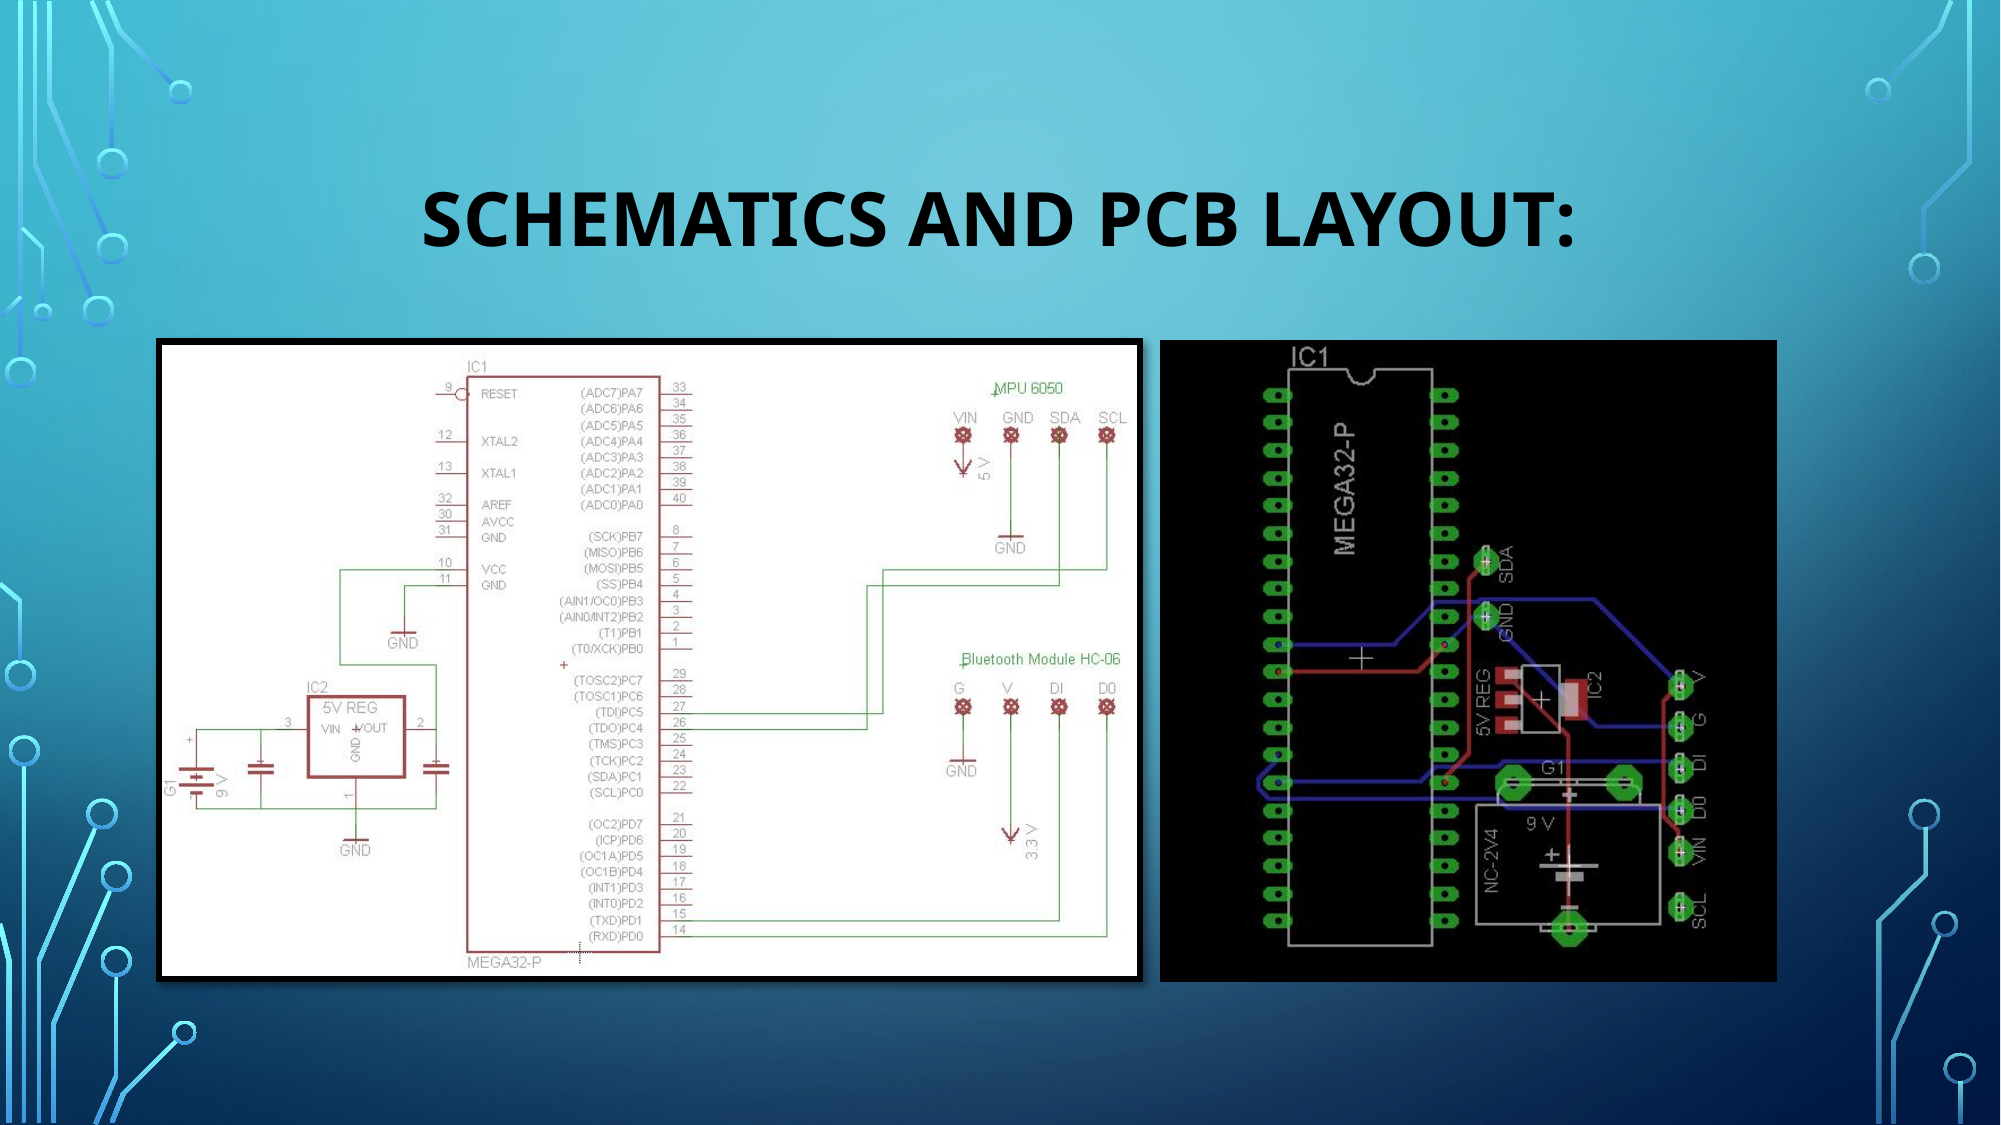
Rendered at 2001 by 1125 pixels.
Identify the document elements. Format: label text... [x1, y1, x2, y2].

picture [161, 344, 1138, 977]
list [1159, 339, 1777, 983]
title Schematics and PCB layout: [187, 101, 1813, 344]
